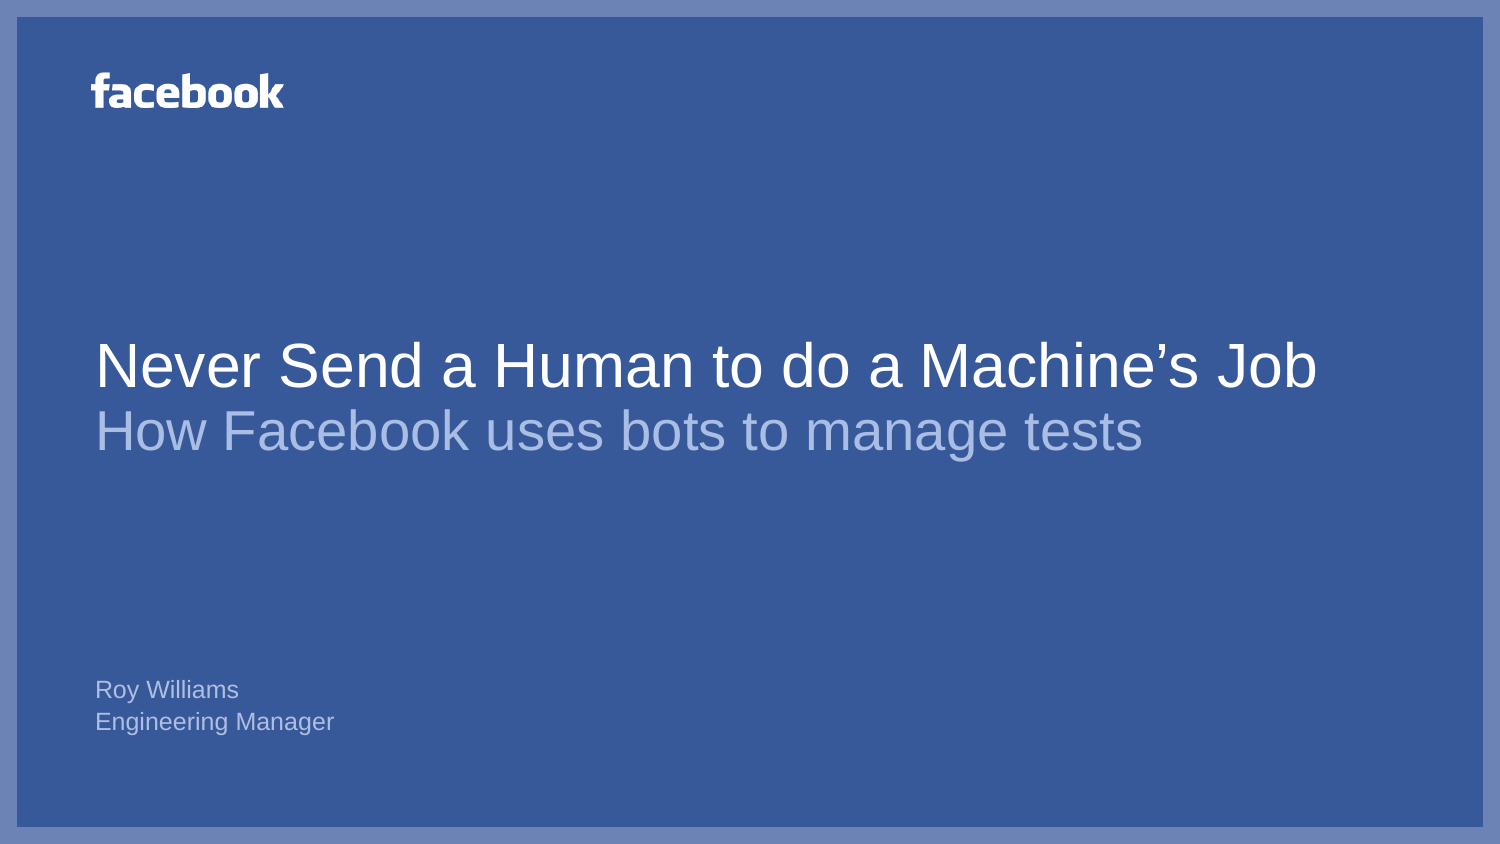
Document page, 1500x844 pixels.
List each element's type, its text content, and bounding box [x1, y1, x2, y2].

title Never Send a Human to do a Machine’s Job How Facebook uses bots to manage tests [90, 201, 1410, 595]
list Roy Williams Engineering Manager [90, 669, 1408, 774]
picture [91, 72, 284, 108]
